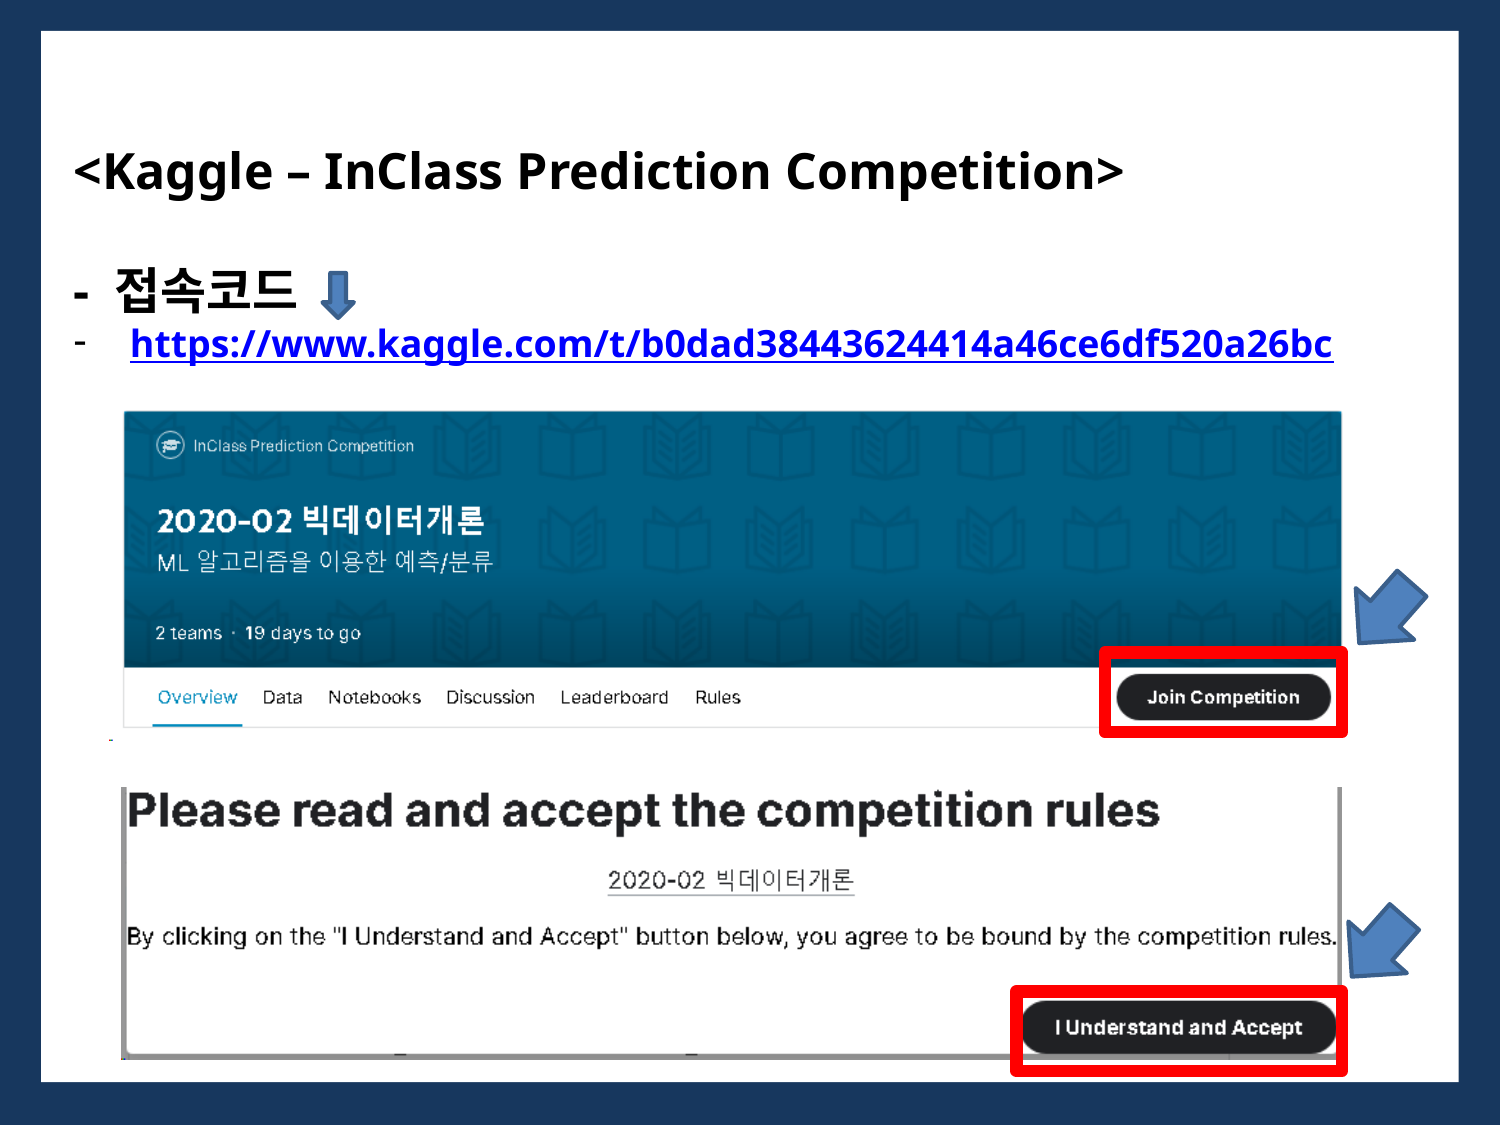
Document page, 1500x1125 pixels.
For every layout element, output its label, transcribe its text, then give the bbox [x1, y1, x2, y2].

text_box [320, 270, 356, 321]
text_box [39, 29, 1461, 1084]
picture [109, 391, 1353, 741]
text_box [1014, 1065, 1344, 1073]
text_box [1346, 902, 1422, 979]
text_box <Kaggle – InClass Prediction Competition> - 접속코드 https://www.kaggle.com/t/b0dad38443624414a46ce6df520a26bc [58, 132, 1442, 424]
picture [121, 787, 1343, 1060]
text_box [1358, 568, 1429, 646]
